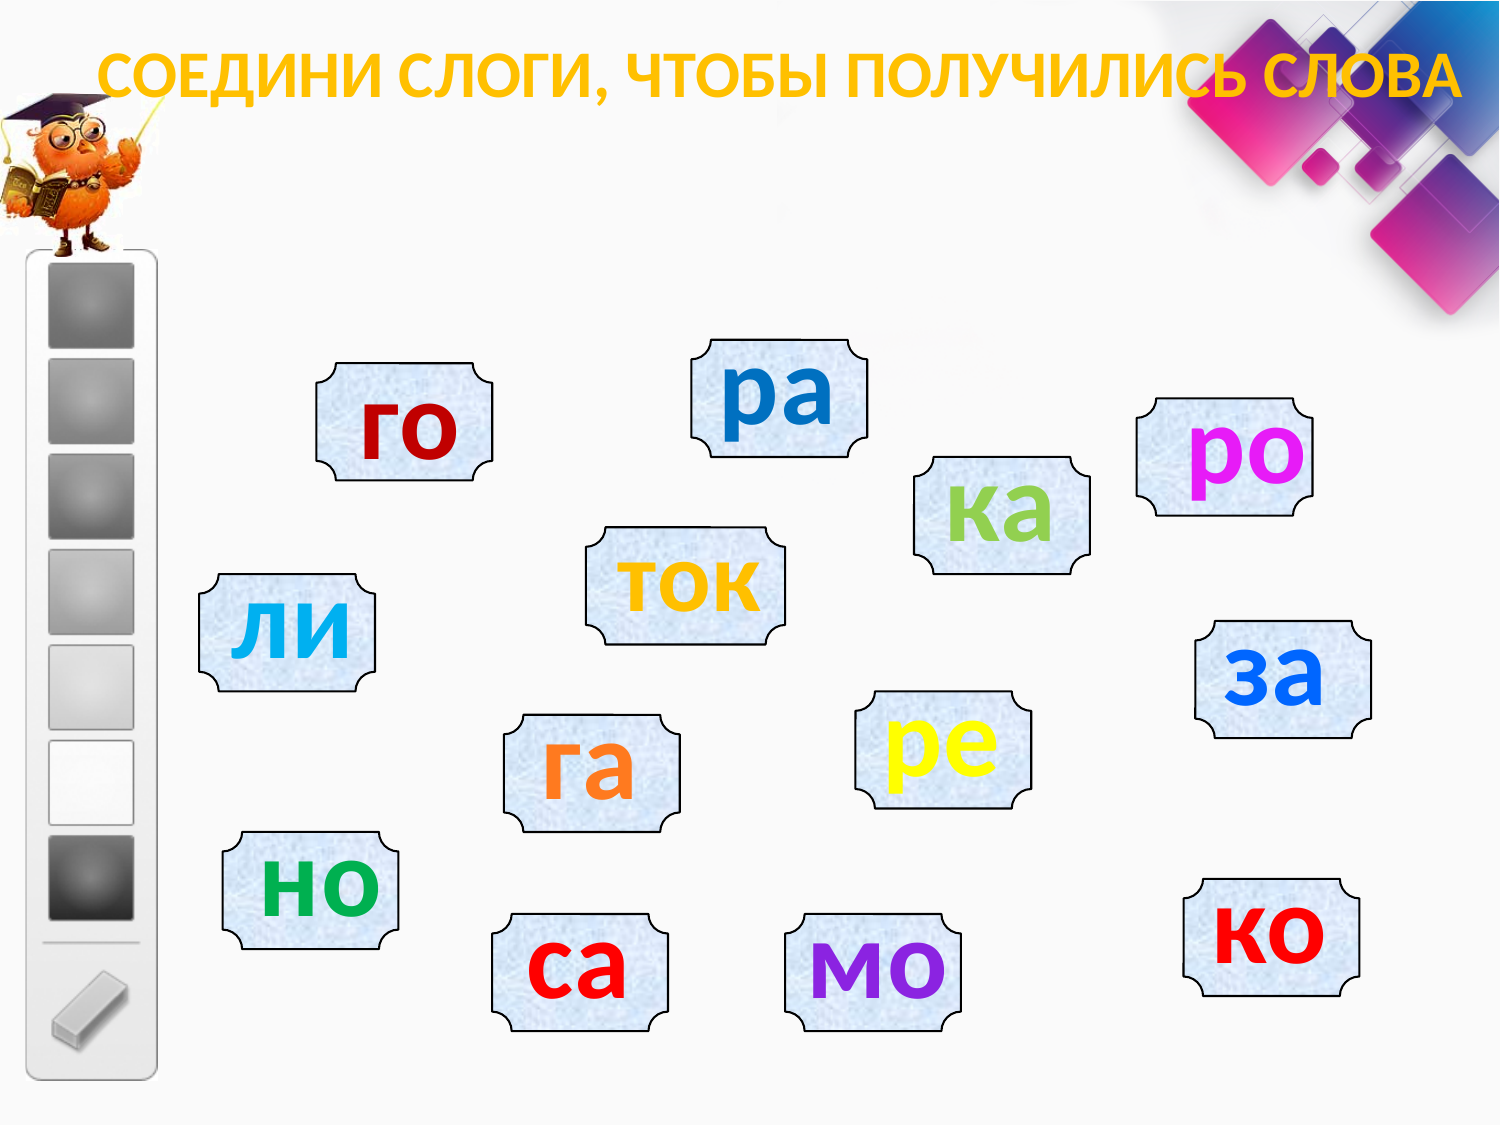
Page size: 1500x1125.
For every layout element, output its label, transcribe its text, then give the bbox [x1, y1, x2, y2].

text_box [175, 538, 411, 692]
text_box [1171, 585, 1379, 739]
text_box га [503, 679, 676, 830]
picture [777, 1, 1499, 542]
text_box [1136, 363, 1356, 516]
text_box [316, 339, 493, 492]
text_box [676, 733, 680, 813]
text_box Соедини слоги, чтобы получились слова [82, 23, 1480, 119]
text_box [691, 304, 868, 457]
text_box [855, 656, 1032, 809]
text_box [749, 878, 1004, 1032]
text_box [492, 878, 668, 1032]
text_box ка [914, 421, 1087, 707]
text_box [1183, 843, 1360, 997]
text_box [210, 796, 430, 950]
picture [0, 93, 165, 1081]
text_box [574, 503, 805, 645]
